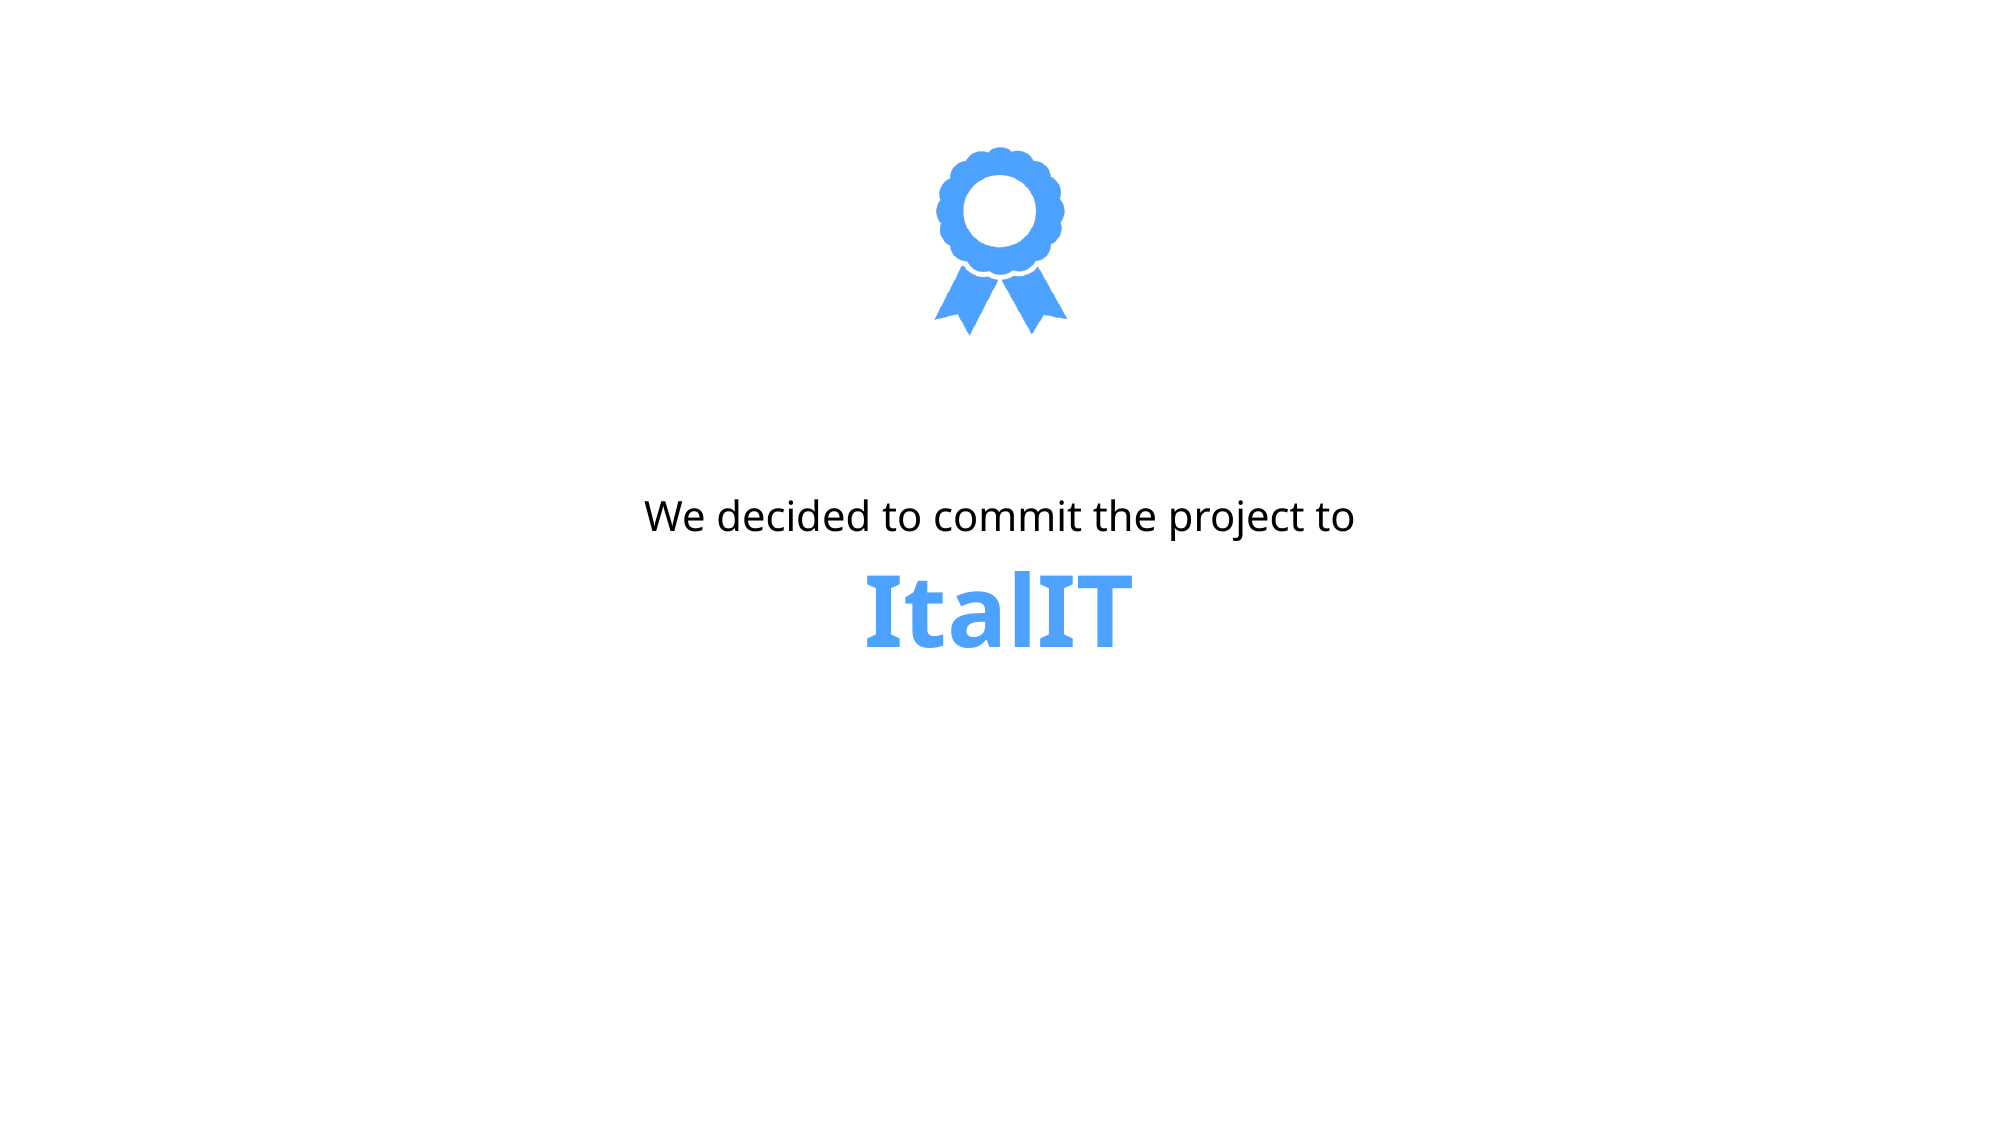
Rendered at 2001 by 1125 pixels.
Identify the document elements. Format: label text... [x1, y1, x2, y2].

text_box We decided to commit the project to [629, 482, 1371, 548]
picture [896, 137, 1104, 344]
title ItalIT [828, 548, 1172, 691]
